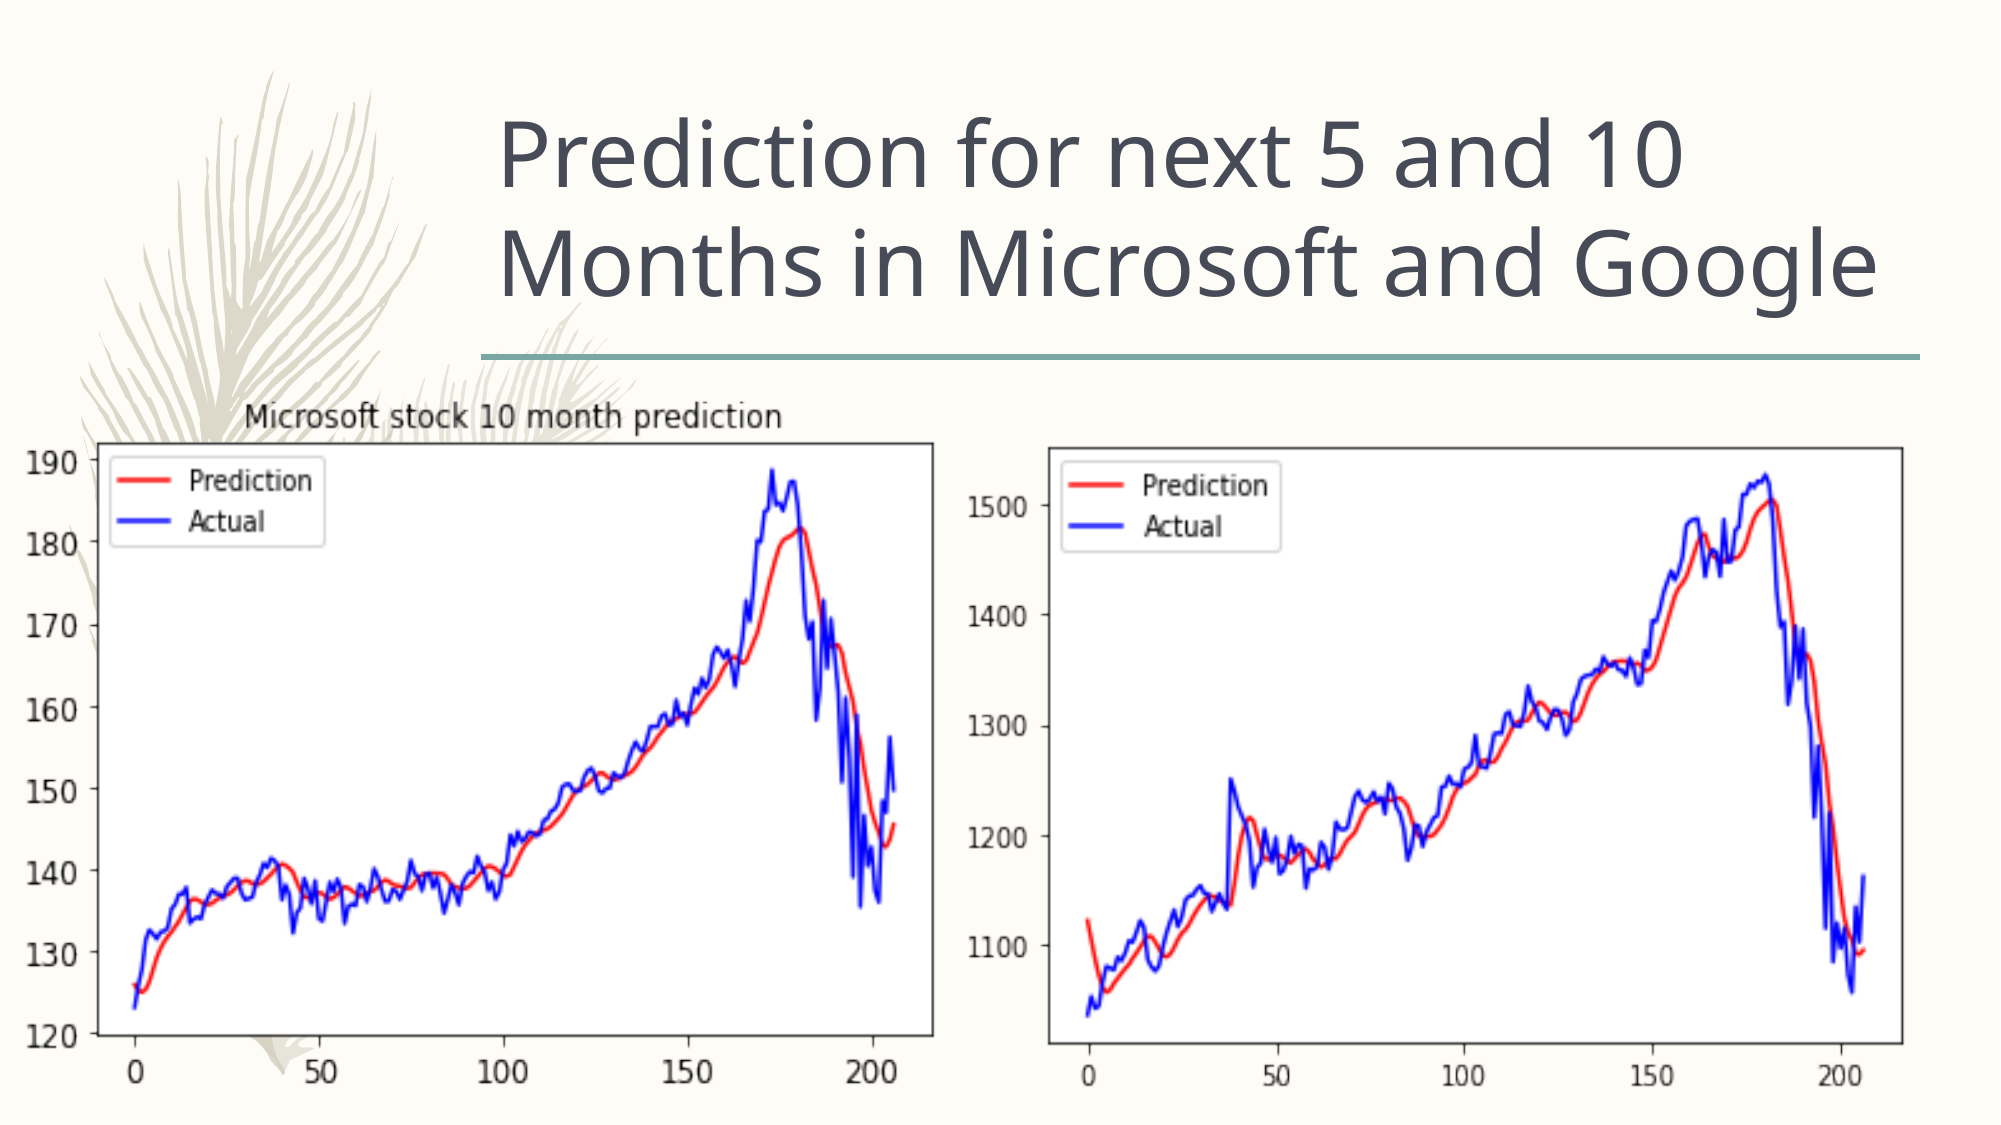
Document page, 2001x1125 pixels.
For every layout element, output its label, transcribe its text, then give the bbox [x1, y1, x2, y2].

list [5, 383, 950, 1110]
picture [948, 431, 1921, 1110]
title Prediction for next 5 and 10 Months in Microsoft and Google [481, 93, 1920, 350]
